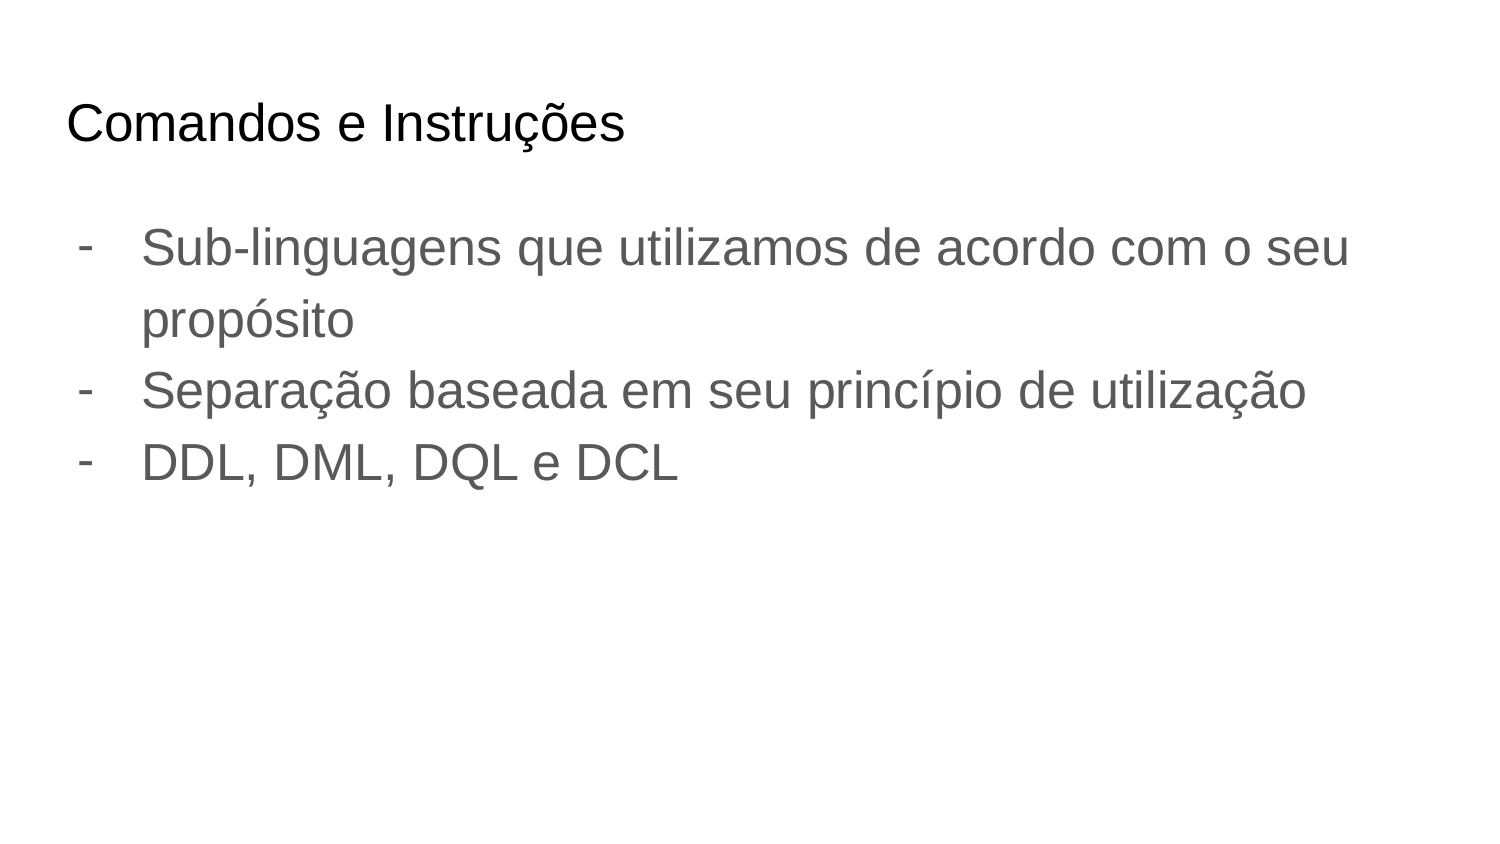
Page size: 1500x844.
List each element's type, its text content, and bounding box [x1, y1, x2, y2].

list Sub-linguagens que utilizamos de acordo com o seu propósito Separação baseada em seu princípio de utilização DDL, DML, DQL e DCL [51, 189, 1449, 750]
title Comandos e Instruções [51, 72, 1449, 167]
